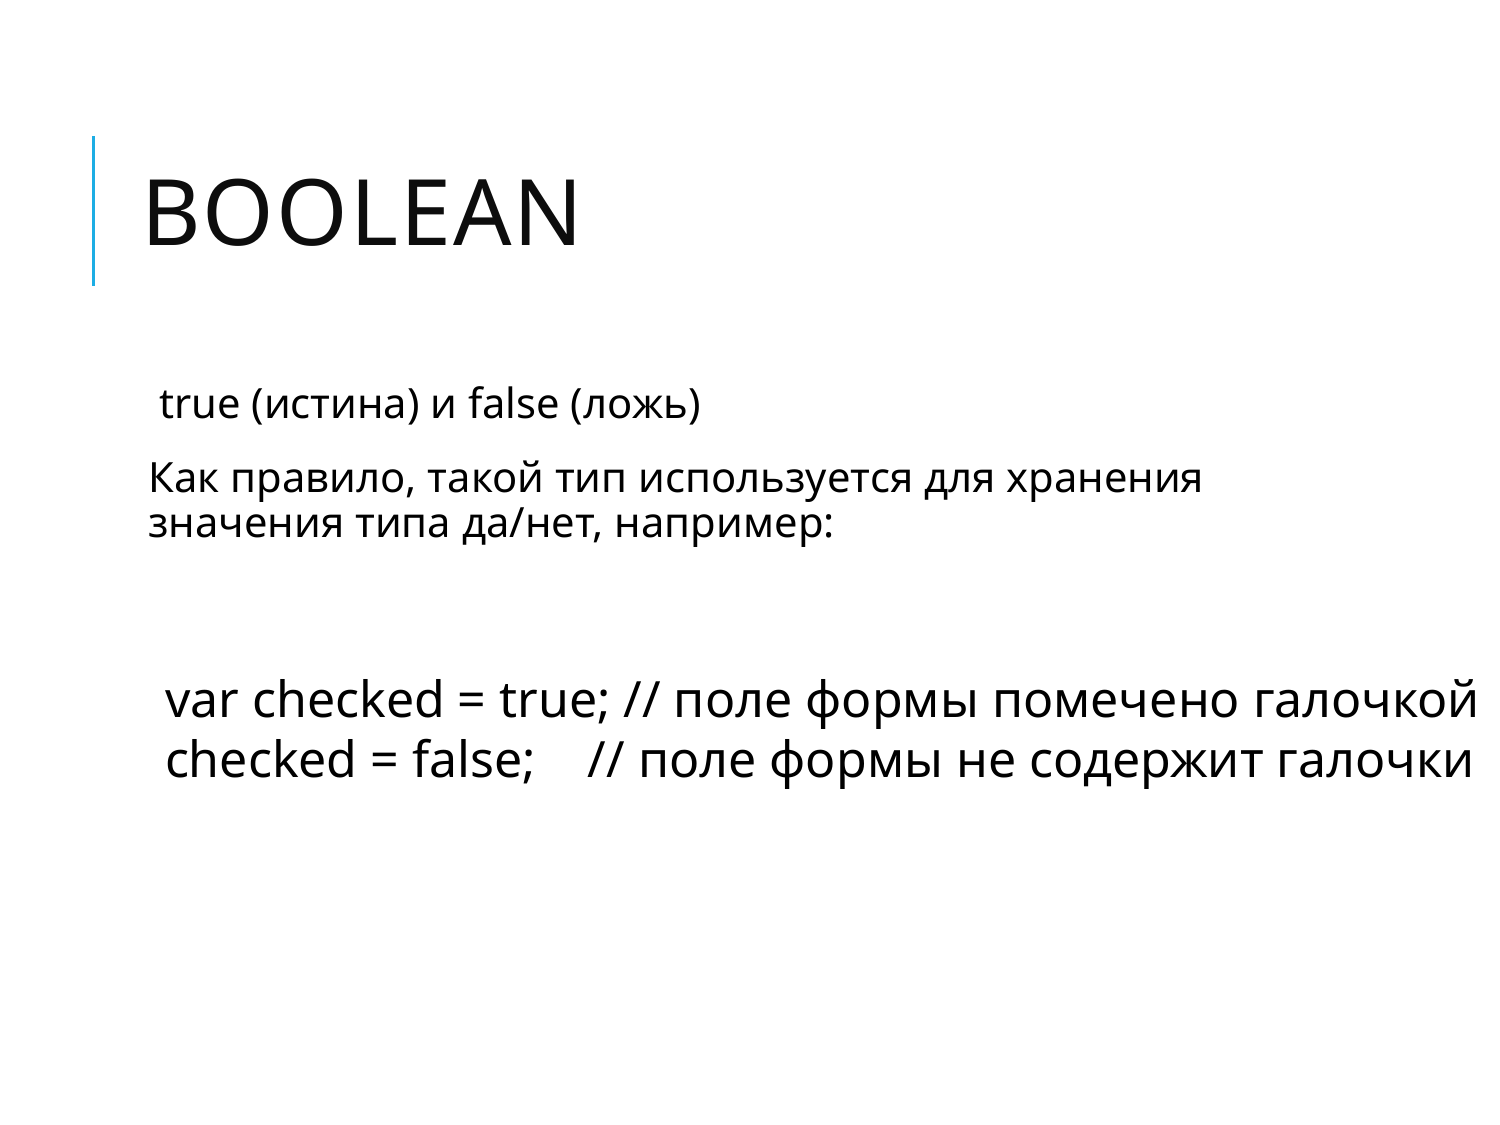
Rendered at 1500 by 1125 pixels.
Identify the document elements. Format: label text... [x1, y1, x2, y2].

list true (истина) и false (ложь) Как правило, такой тип используется для хранения значения типа да/нет, например: [126, 375, 1322, 1035]
title boolean [126, 96, 1322, 342]
text_box var checked = true; // поле формы помечено галочкой checked = false; // поле формы не содержит галочки [150, 660, 1500, 796]
